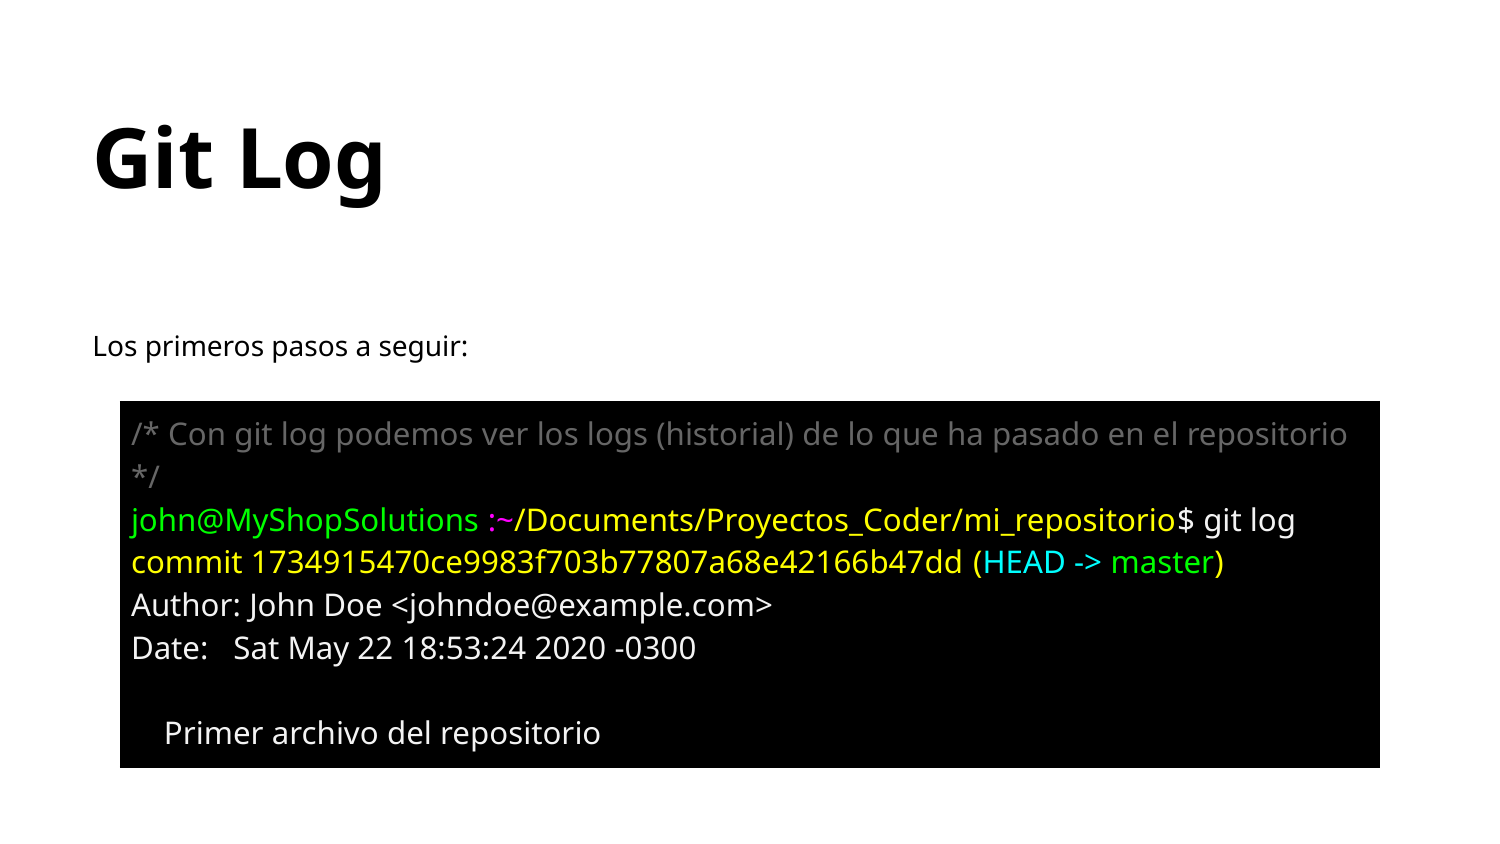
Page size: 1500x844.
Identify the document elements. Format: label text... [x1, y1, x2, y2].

text_box Git Log [77, 101, 1414, 222]
text_box Los primeros pasos a seguir: [77, 312, 707, 377]
table_header /* Con git log podemos ver los logs (historial) de lo que ha pasado en el repositorio */ john@MyShopSolutions :~/Documents/Proyectos_Coder/mi_repositorio$ git log commit 1734915470ce9983f703b77807a68e42166b47dd (HEAD -> master) Author: John Doe <johndoe@example.com> Date: Sat May 22 18:53:24 2020 -0300 Primer archivo del repositorio [122, 403, 1378, 766]
